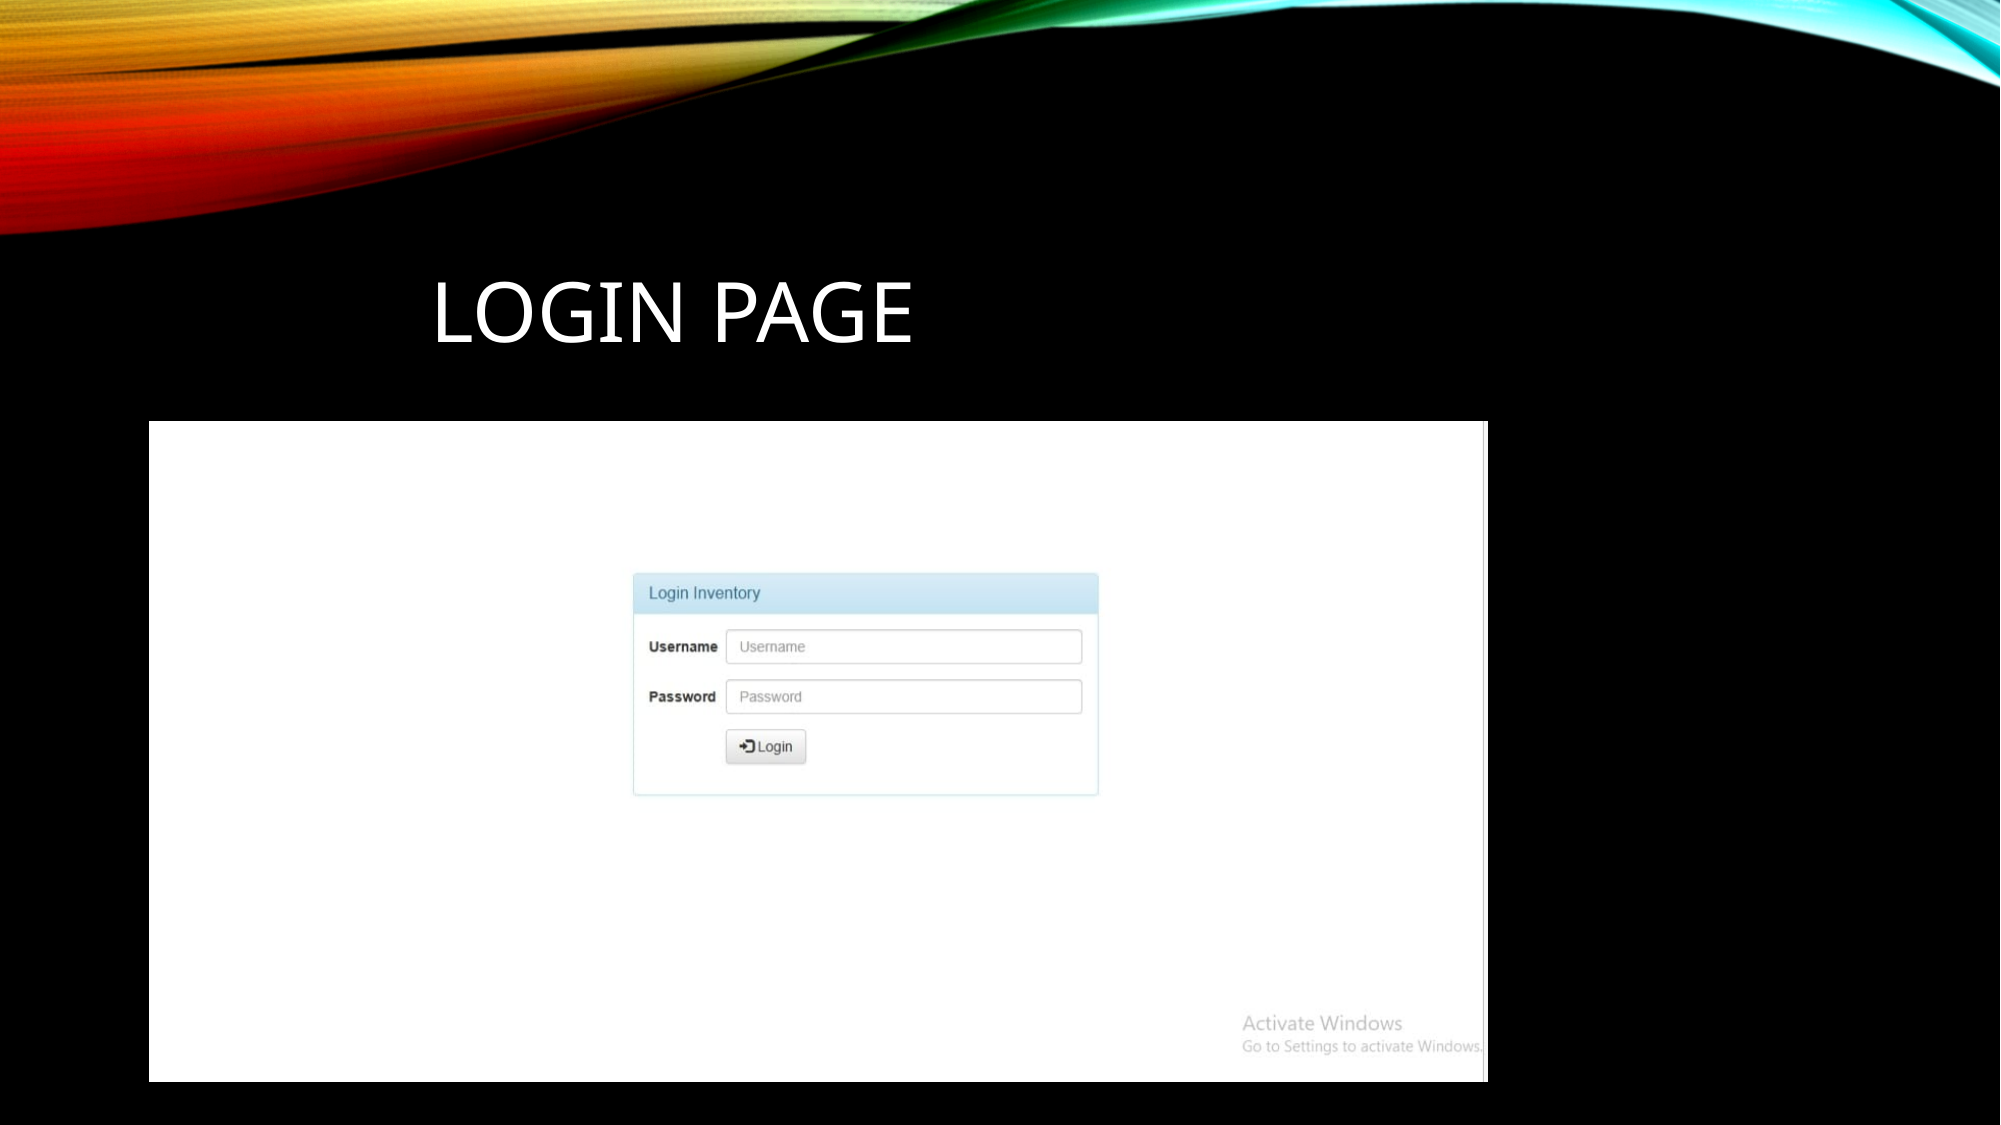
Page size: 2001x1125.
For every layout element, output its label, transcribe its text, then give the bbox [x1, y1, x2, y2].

title Login page [335, 209, 931, 420]
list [148, 420, 1488, 1082]
picture [0, 0, 2000, 237]
